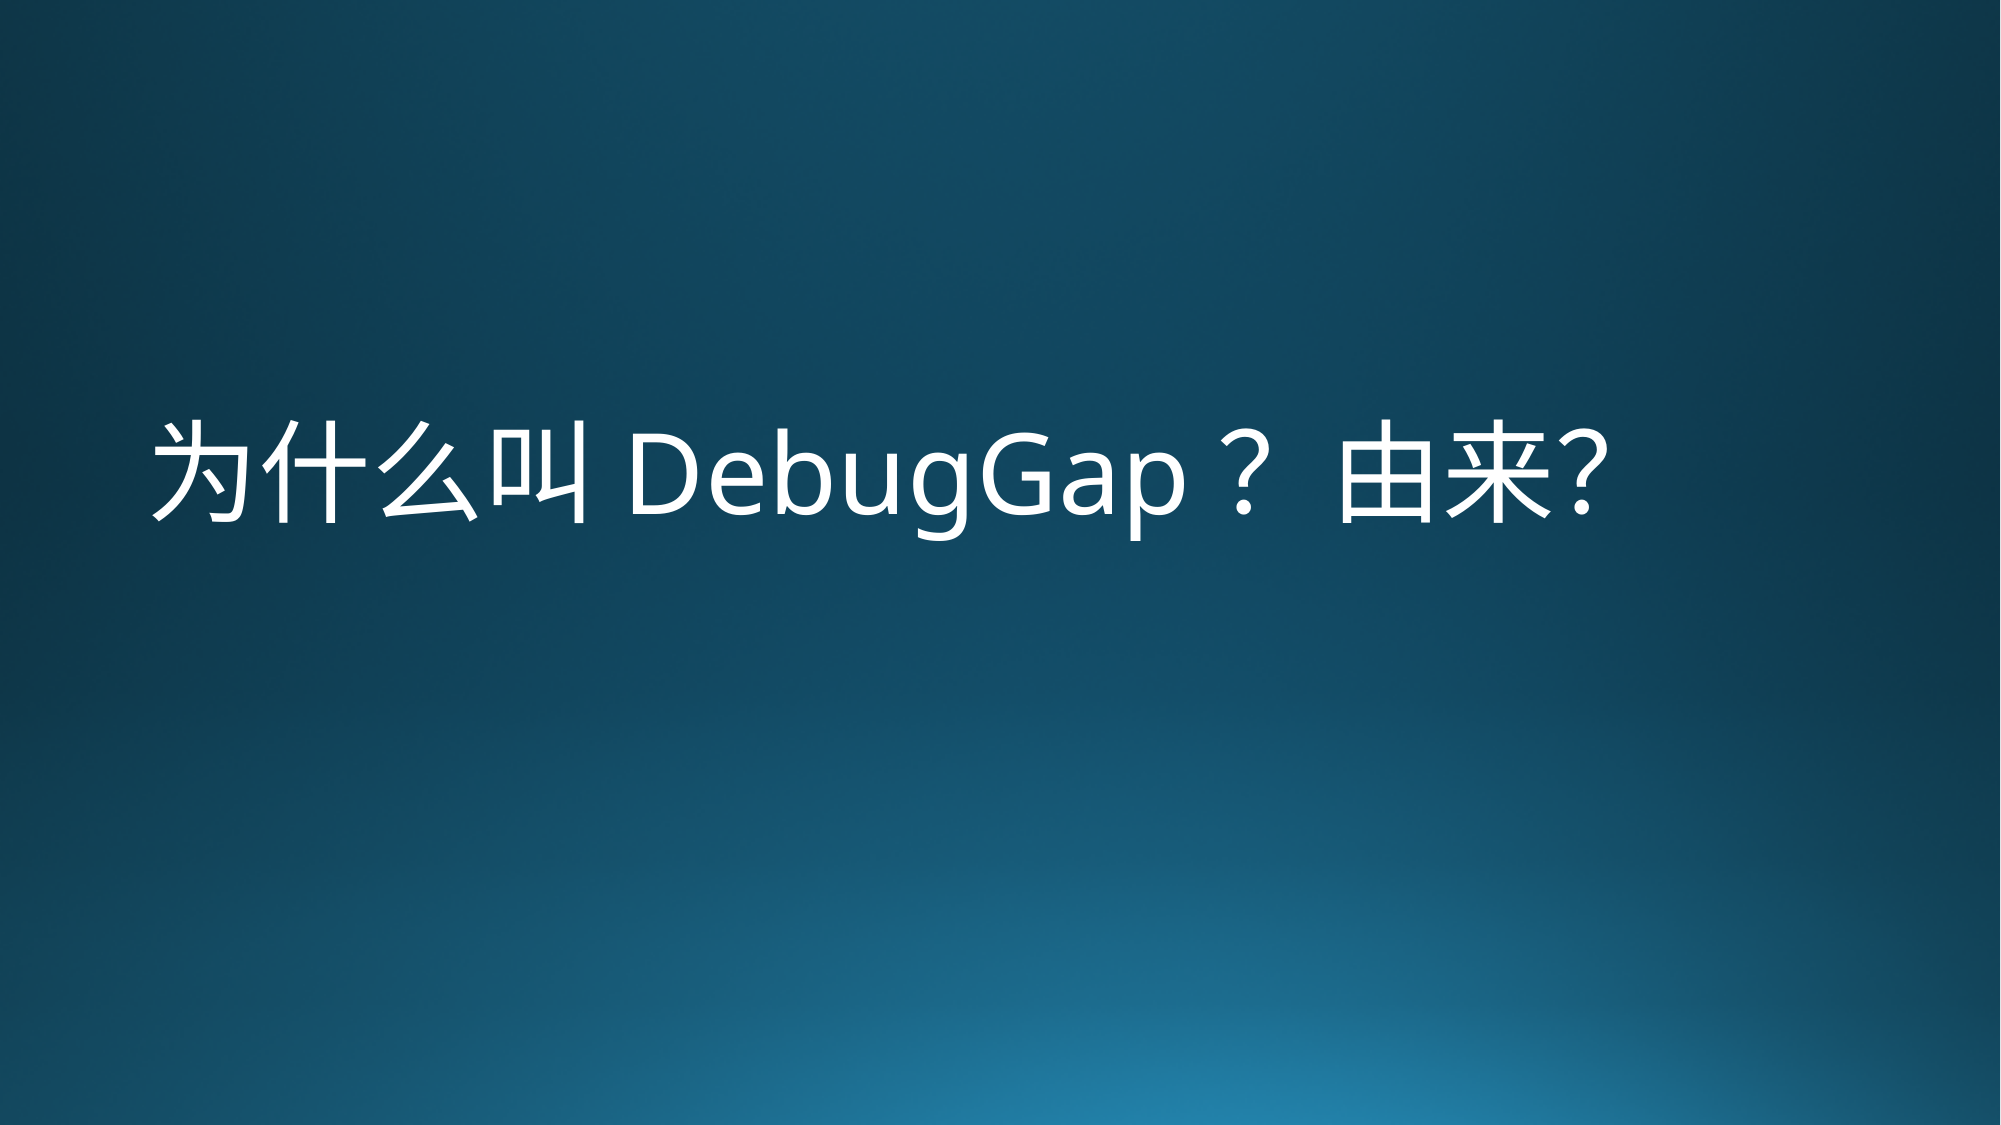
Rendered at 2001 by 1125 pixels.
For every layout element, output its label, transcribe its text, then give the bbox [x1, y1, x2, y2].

title 为什么叫DebugGap？由来？ [130, 369, 1856, 588]
picture [0, 0, 2001, 1125]
